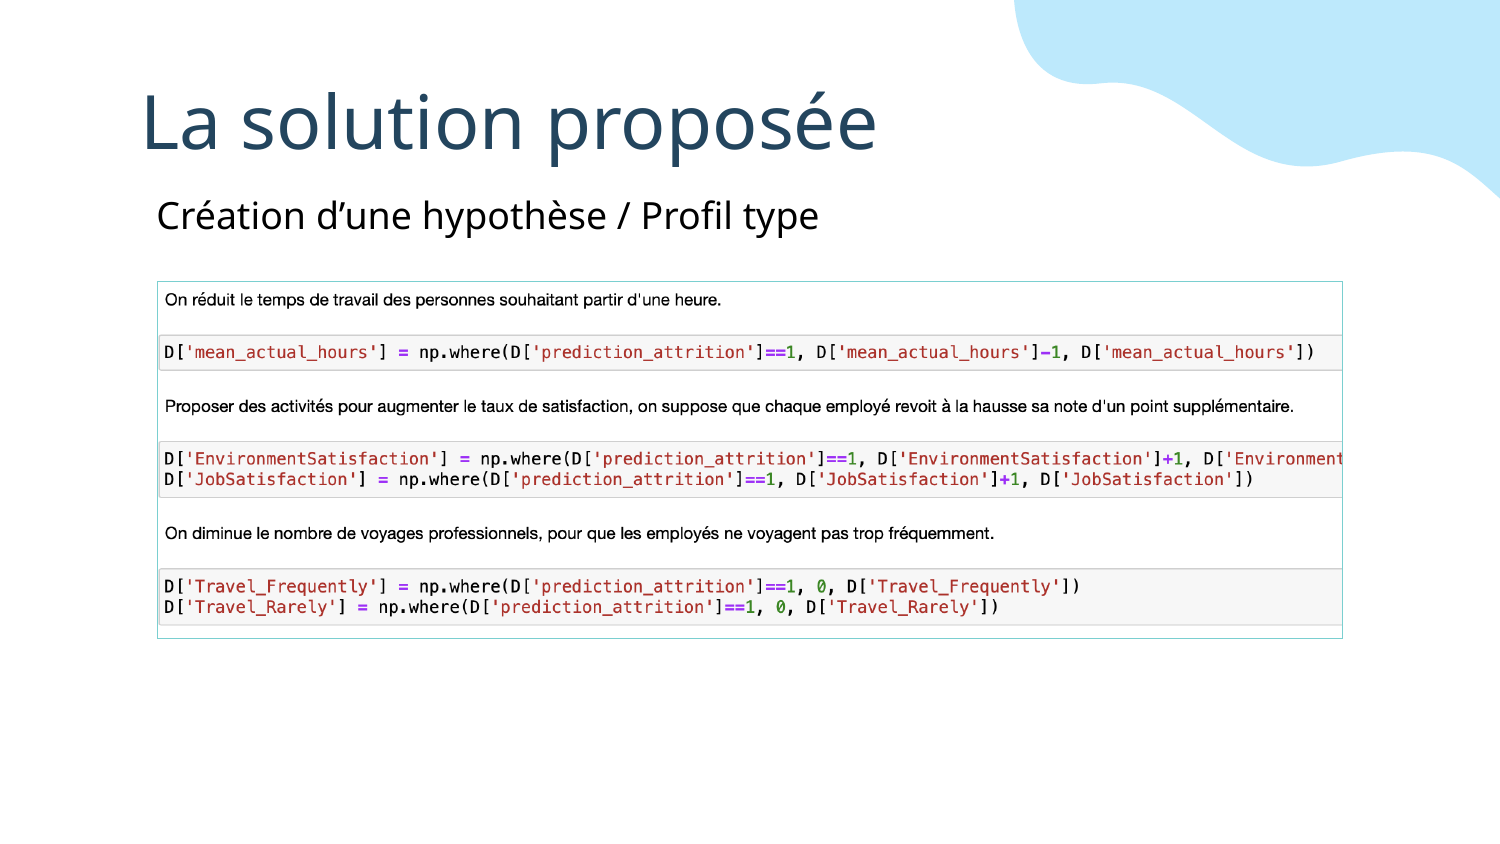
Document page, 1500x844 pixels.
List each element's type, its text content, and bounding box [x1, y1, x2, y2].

picture [157, 281, 1343, 639]
title La solution proposée [125, 77, 960, 177]
text_box Création d’une hypothèse / Profil type [141, 176, 1026, 250]
